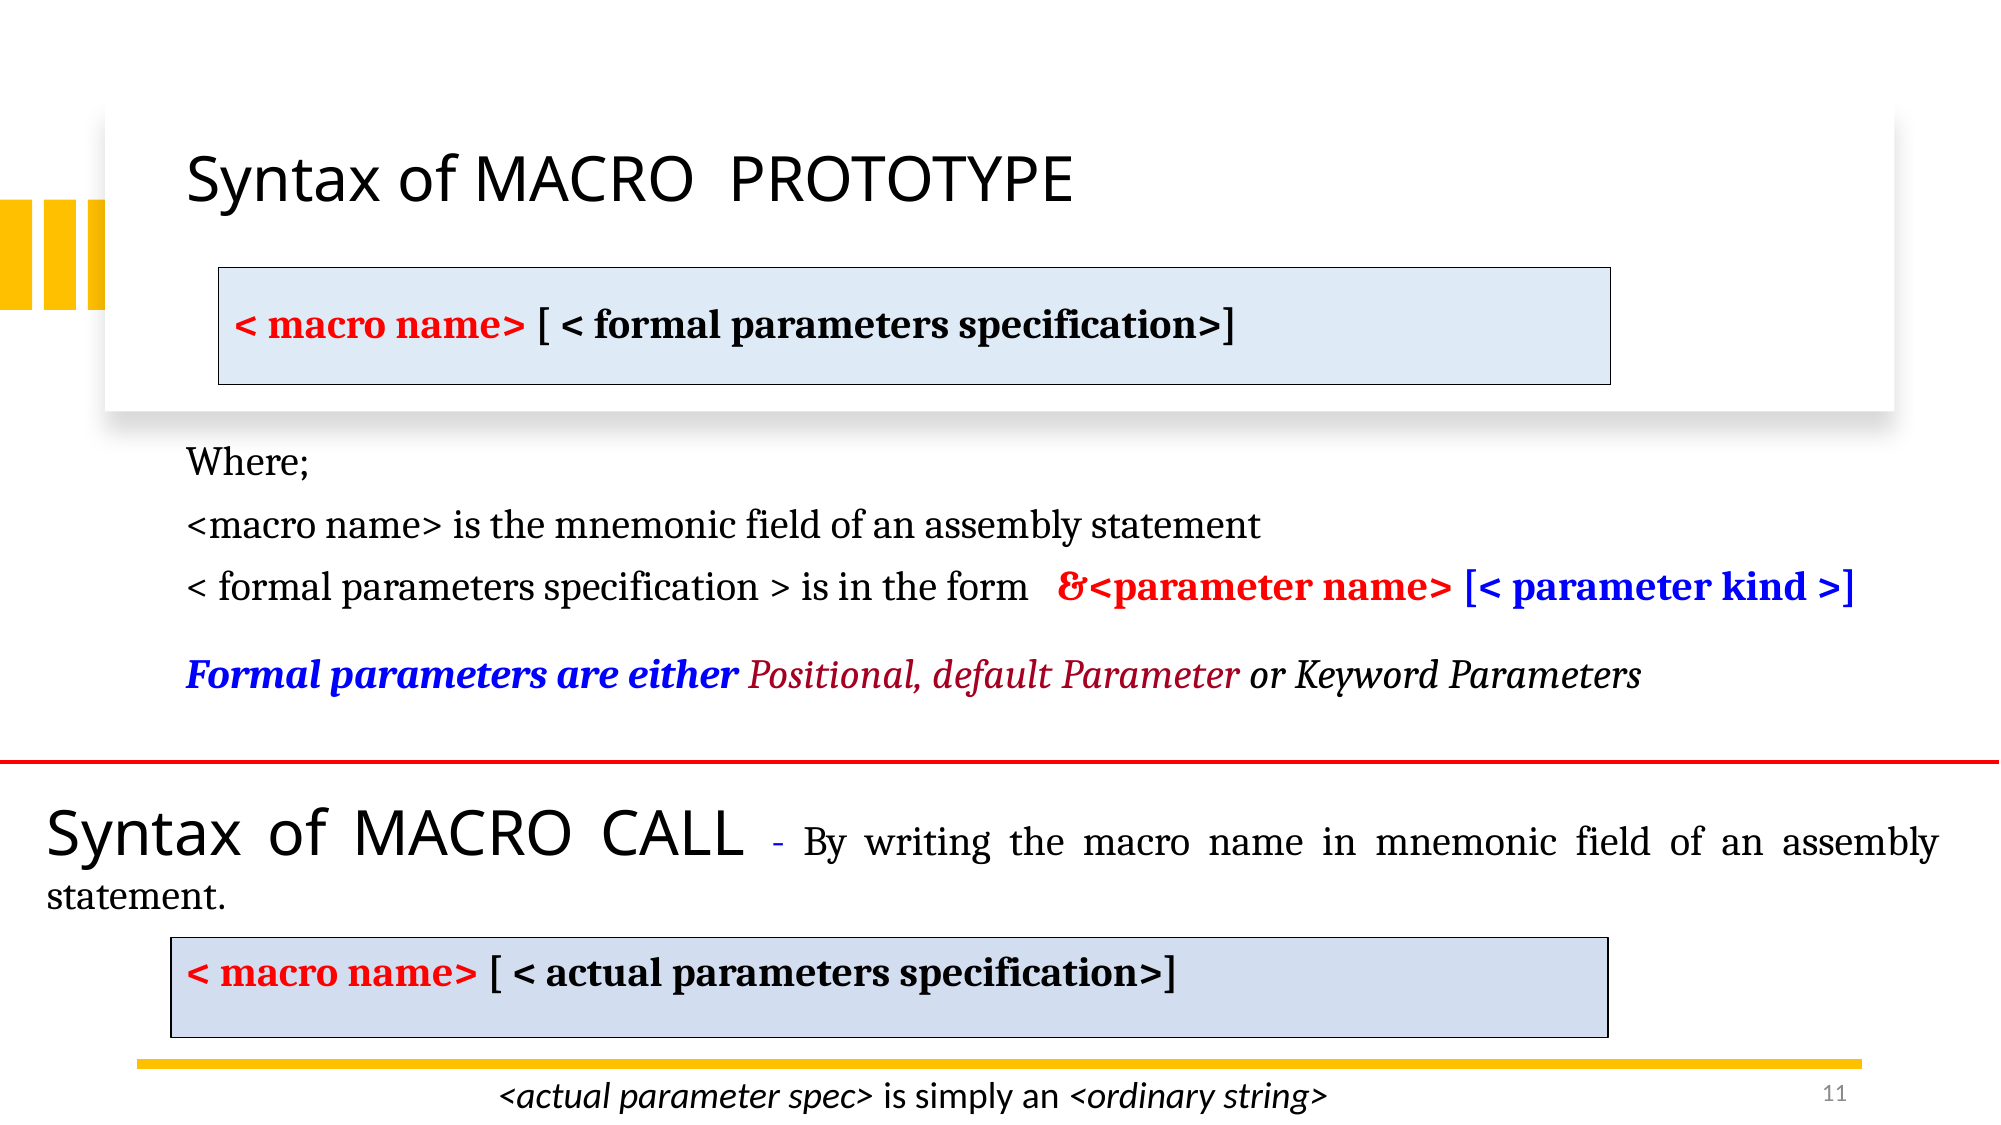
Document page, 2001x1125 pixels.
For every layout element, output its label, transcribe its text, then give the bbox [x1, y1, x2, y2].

text_box Where; <macro name> is the mnemonic field of an assembly statement < formal parameters specification > is in the form &<parameter name> [< parameter kind >] Formal parameters are either Positional, default Parameter or Keyword Parameters [171, 426, 1929, 704]
text_box [104, 100, 1895, 412]
text_box < macro name> [ < formal parameters specification>] [218, 267, 1611, 385]
slide_number 11 [1412, 1065, 1863, 1125]
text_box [32, 761, 1955, 1038]
text_box <actual parameter spec> is simply an <ordinary string> [482, 1064, 1347, 1124]
text_box [0, 0, 2000, 1125]
title Syntax of MACRO PROTOTYPE [171, 132, 1803, 388]
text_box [0, 199, 120, 311]
table_header [104, 131, 1898, 435]
